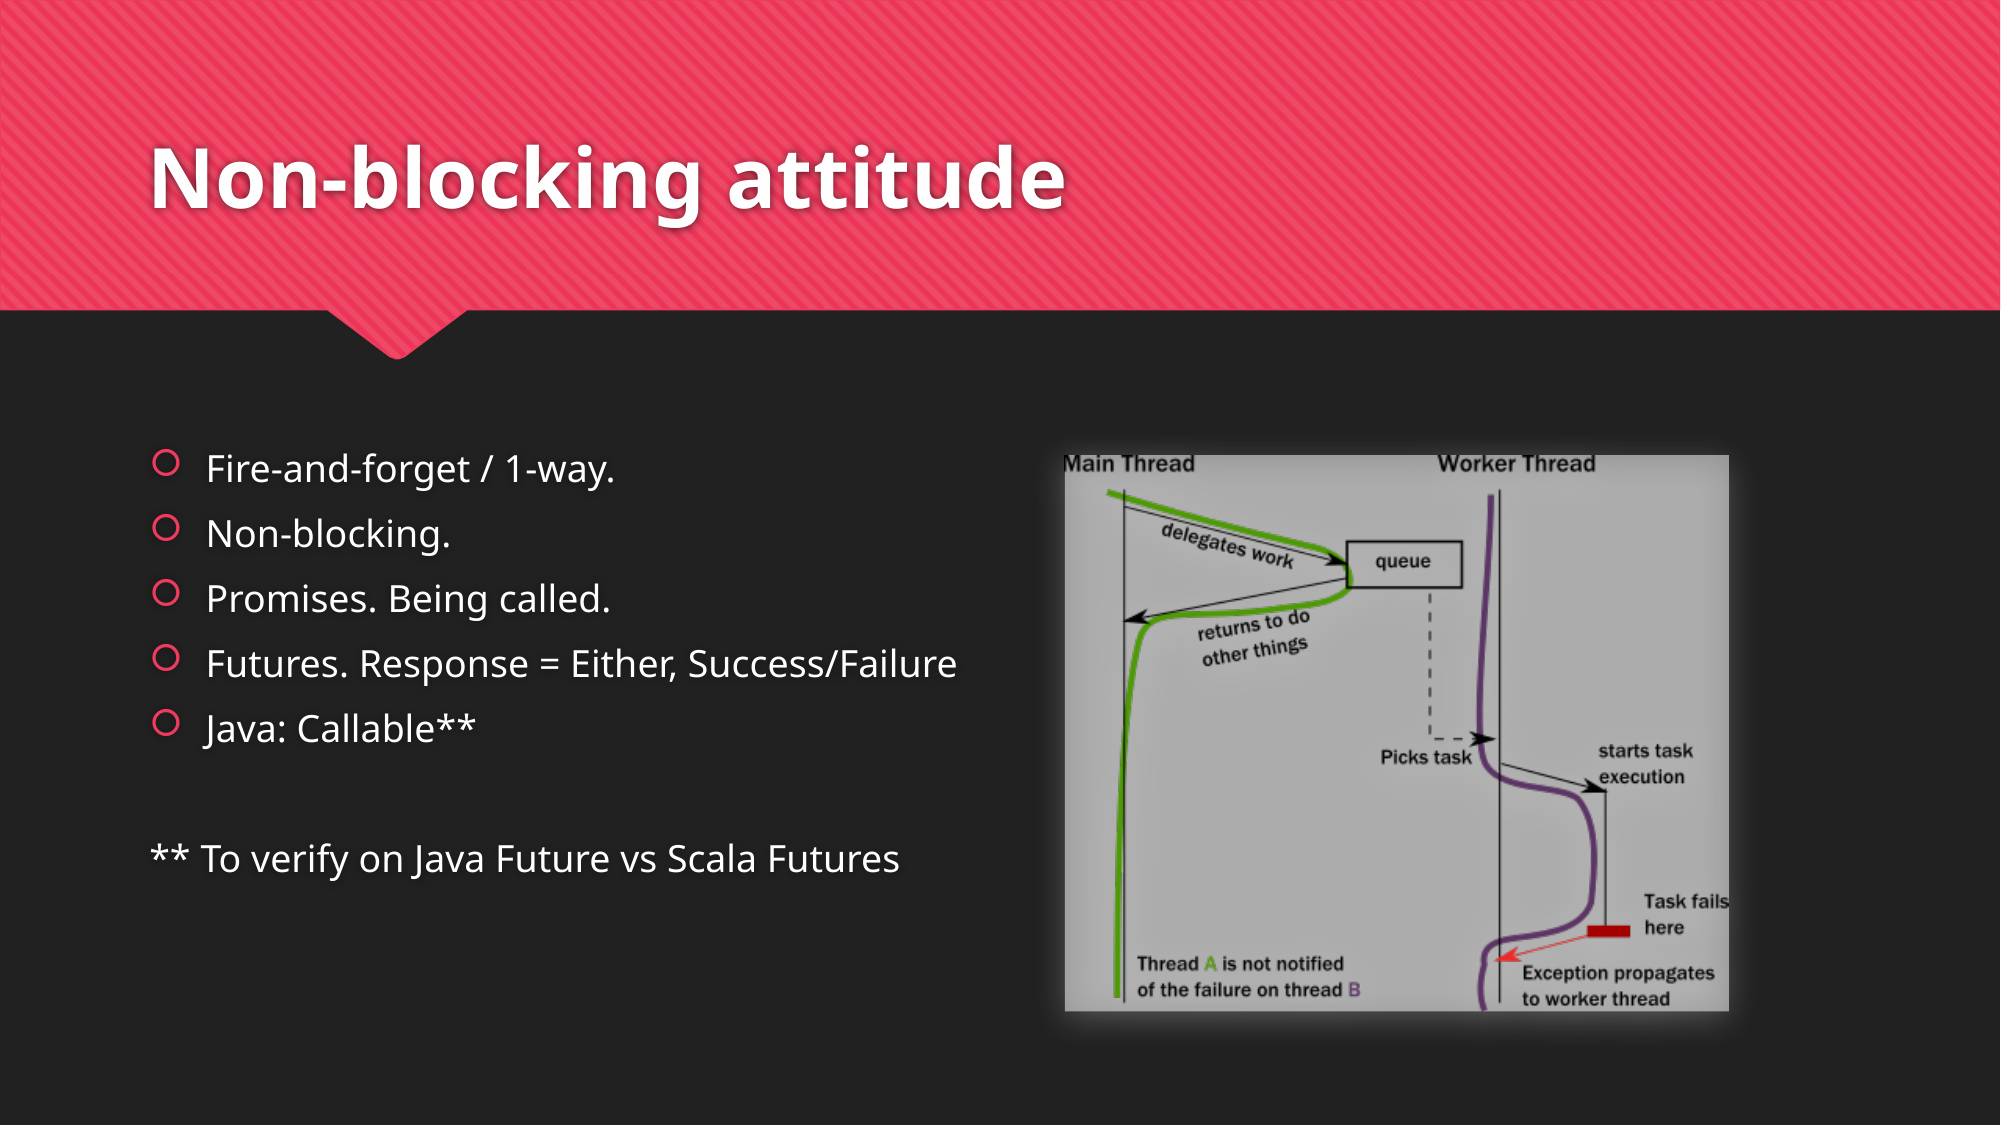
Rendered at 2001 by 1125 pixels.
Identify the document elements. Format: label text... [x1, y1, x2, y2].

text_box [1045, 443, 1748, 962]
title Non-blocking attitude [132, 73, 1868, 233]
list Fire-and-forget / 1-way. Non-blocking. Promises. Being called. Futures. Response = Either, Success/Failure Java: Callable** ** To verify on Java Future vs Scala Futures [134, 364, 1866, 962]
picture [1064, 454, 1730, 1012]
